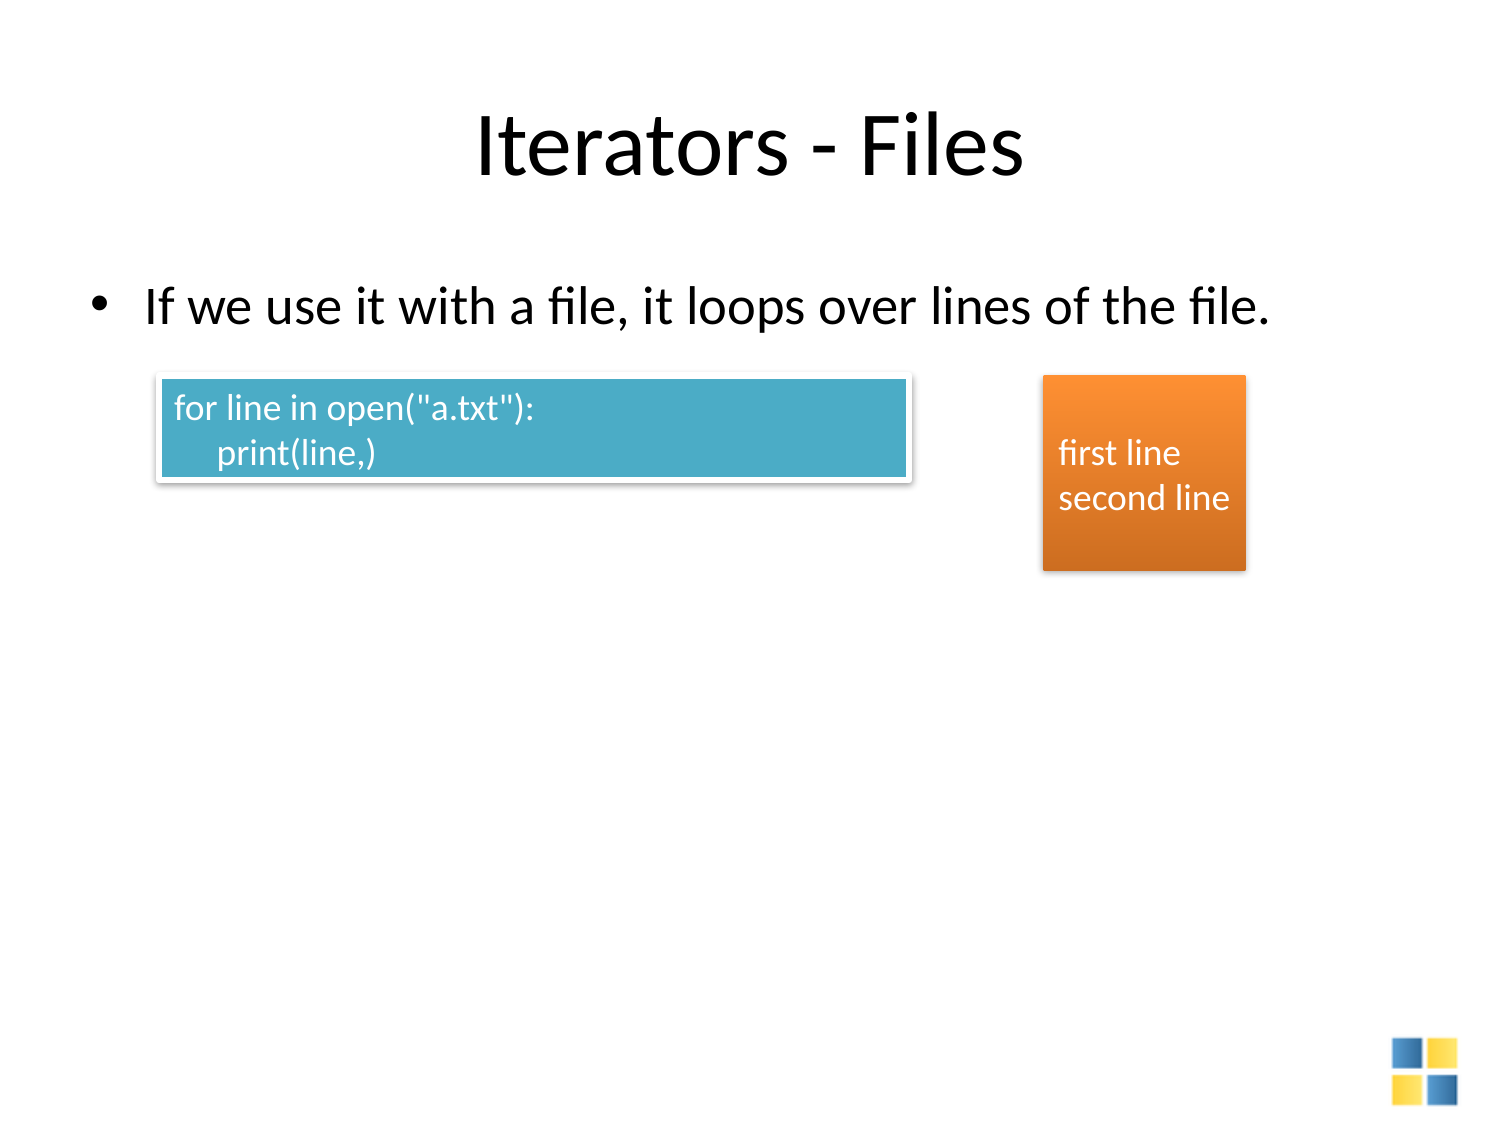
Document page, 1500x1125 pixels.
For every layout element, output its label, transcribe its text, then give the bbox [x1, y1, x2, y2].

picture [1387, 1034, 1463, 1110]
list If we use it with a file, it loops over lines of the file. [75, 262, 1425, 386]
text_box for line in open("a.txt"): print(line,) [156, 372, 912, 483]
text_box first line second line [1043, 375, 1246, 571]
title Iterators - Files [75, 45, 1425, 233]
